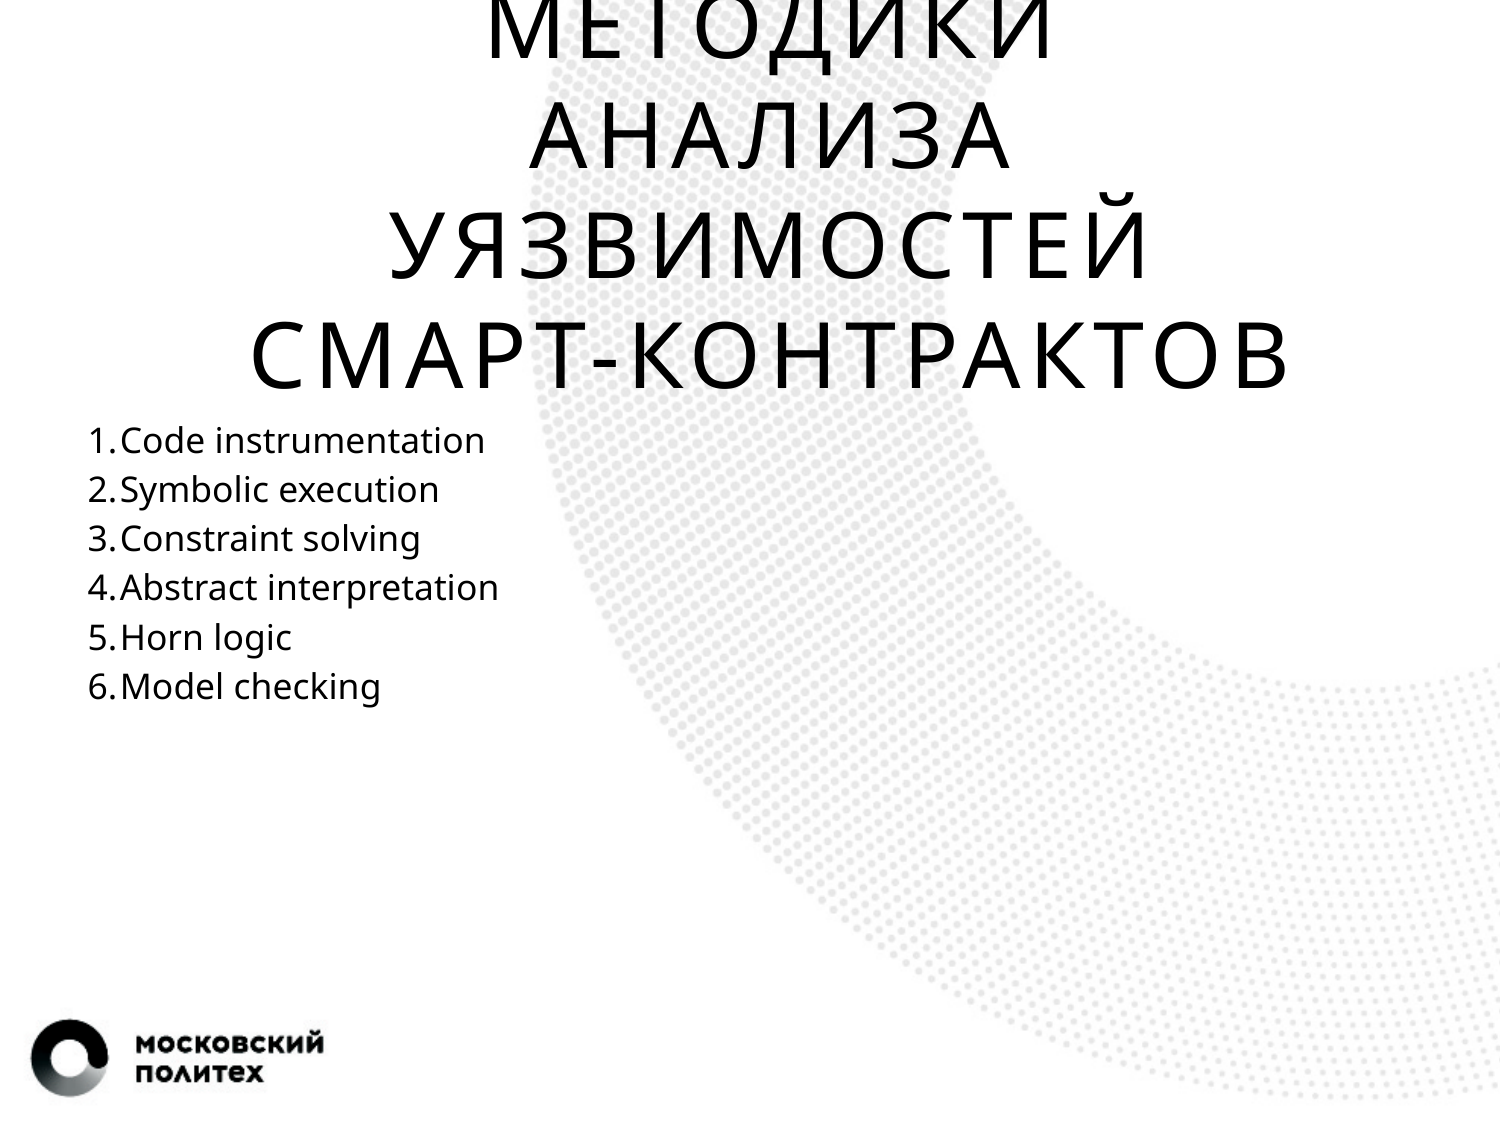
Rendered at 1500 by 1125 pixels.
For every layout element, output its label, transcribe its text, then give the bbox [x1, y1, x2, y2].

picture [0, 0, 1500, 1125]
text_box Code instrumentation Symbolic execution Constraint solving Abstract interpretation Horn logic Model checking [86, 409, 973, 707]
title МЕТОДИКИ АНАЛИЗА УЯЗВИМОСТЕЙ СМАРТ-КОНТРАКТОВ [242, 0, 1306, 407]
